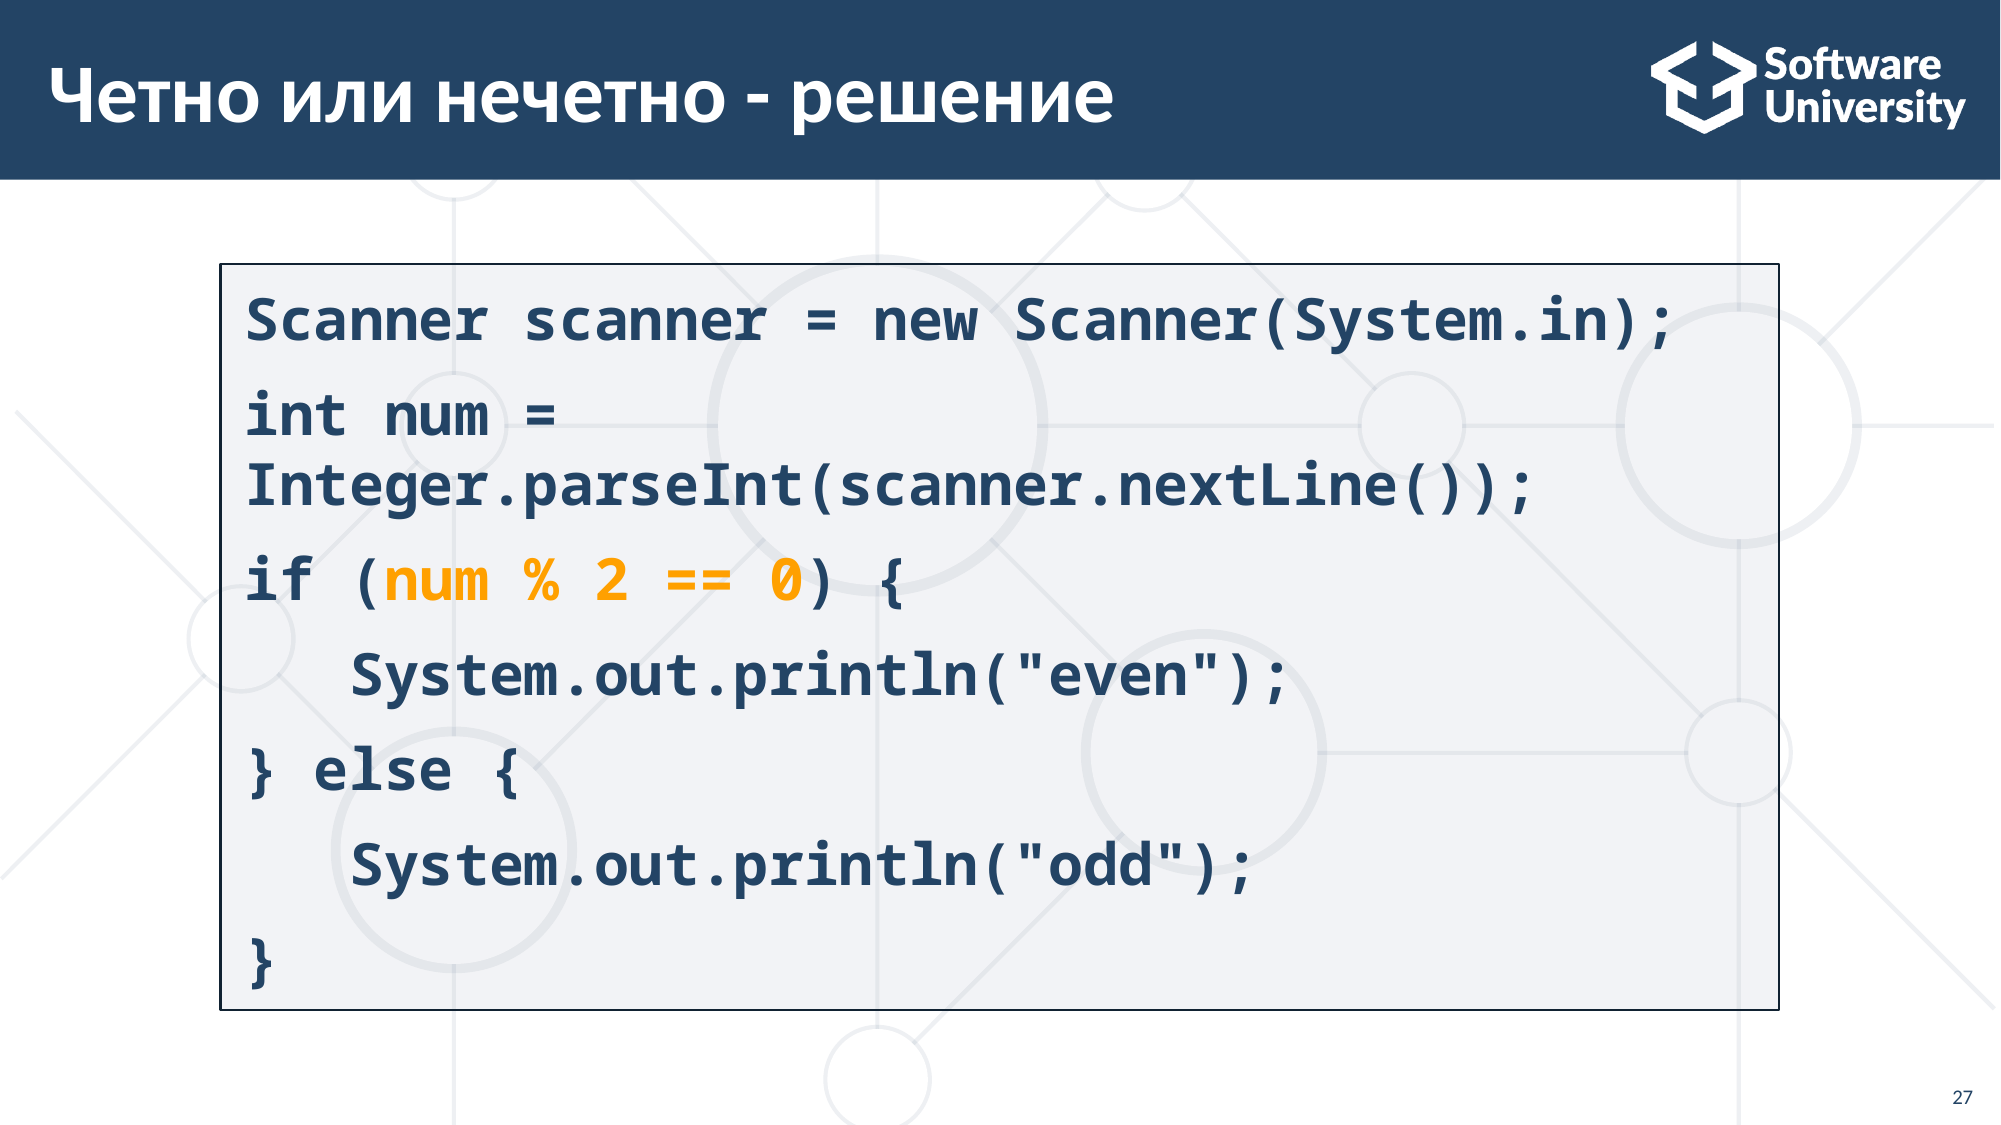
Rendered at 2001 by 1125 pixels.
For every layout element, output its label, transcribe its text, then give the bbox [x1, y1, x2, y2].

picture [1651, 41, 1966, 134]
text_box 27 [1927, 1067, 1989, 1117]
text_box Scanner scanner = new Scanner(System.in); int num = Integer.parseInt(scanner.nextLine()); if (num % 2 == 0) { System.out.println("even"); } else { System.out.println("odd"); } [220, 264, 1780, 1010]
title Четно или нечетно - решение [31, 16, 1625, 162]
